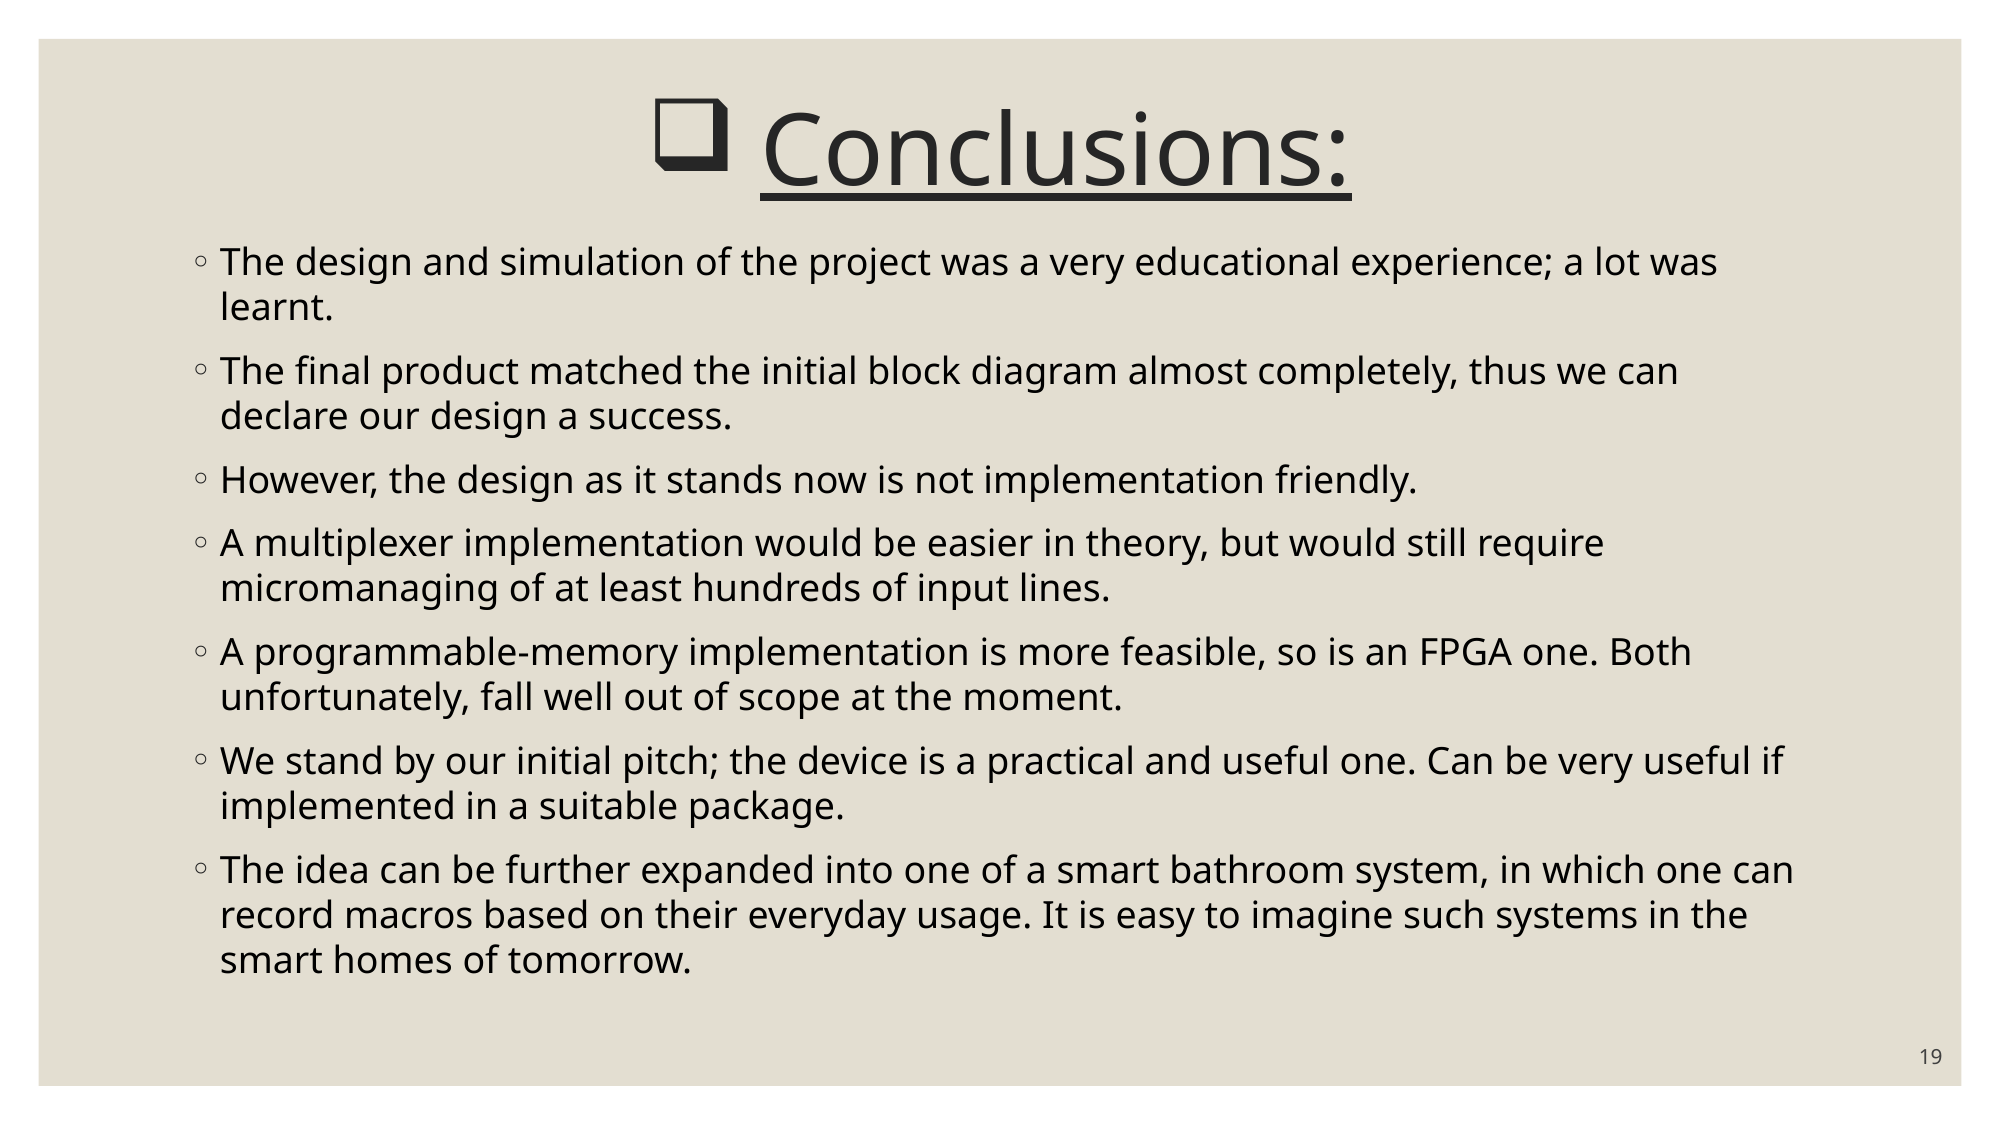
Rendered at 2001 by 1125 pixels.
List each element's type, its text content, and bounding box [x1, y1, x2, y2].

list The design and simulation of the project was a very educational experience; a lot was learnt. The final product matched the initial block diagram almost completely, thus we can declare our design a success. However, the design as it stands now is not implementation friendly. A multiplexer implementation would be easier in theory, but would still require micromanaging of at least hundreds of input lines. A programmable-memory implementation is more feasible, so is an FPGA one. Both unfortunately, fall well out of scope at the moment. We stand by our initial pitch; the device is a practical and useful one. Can be very useful if implemented in a suitable package. The idea can be further expanded into one of a smart bathroom system, in which one can record macros based on their everyday usage. It is easy to imagine such systems in the smart homes of tomorrow. [174, 230, 1825, 1020]
slide_number 19 [1717, 1034, 1958, 1080]
title Conclusions: [174, 40, 1825, 230]
